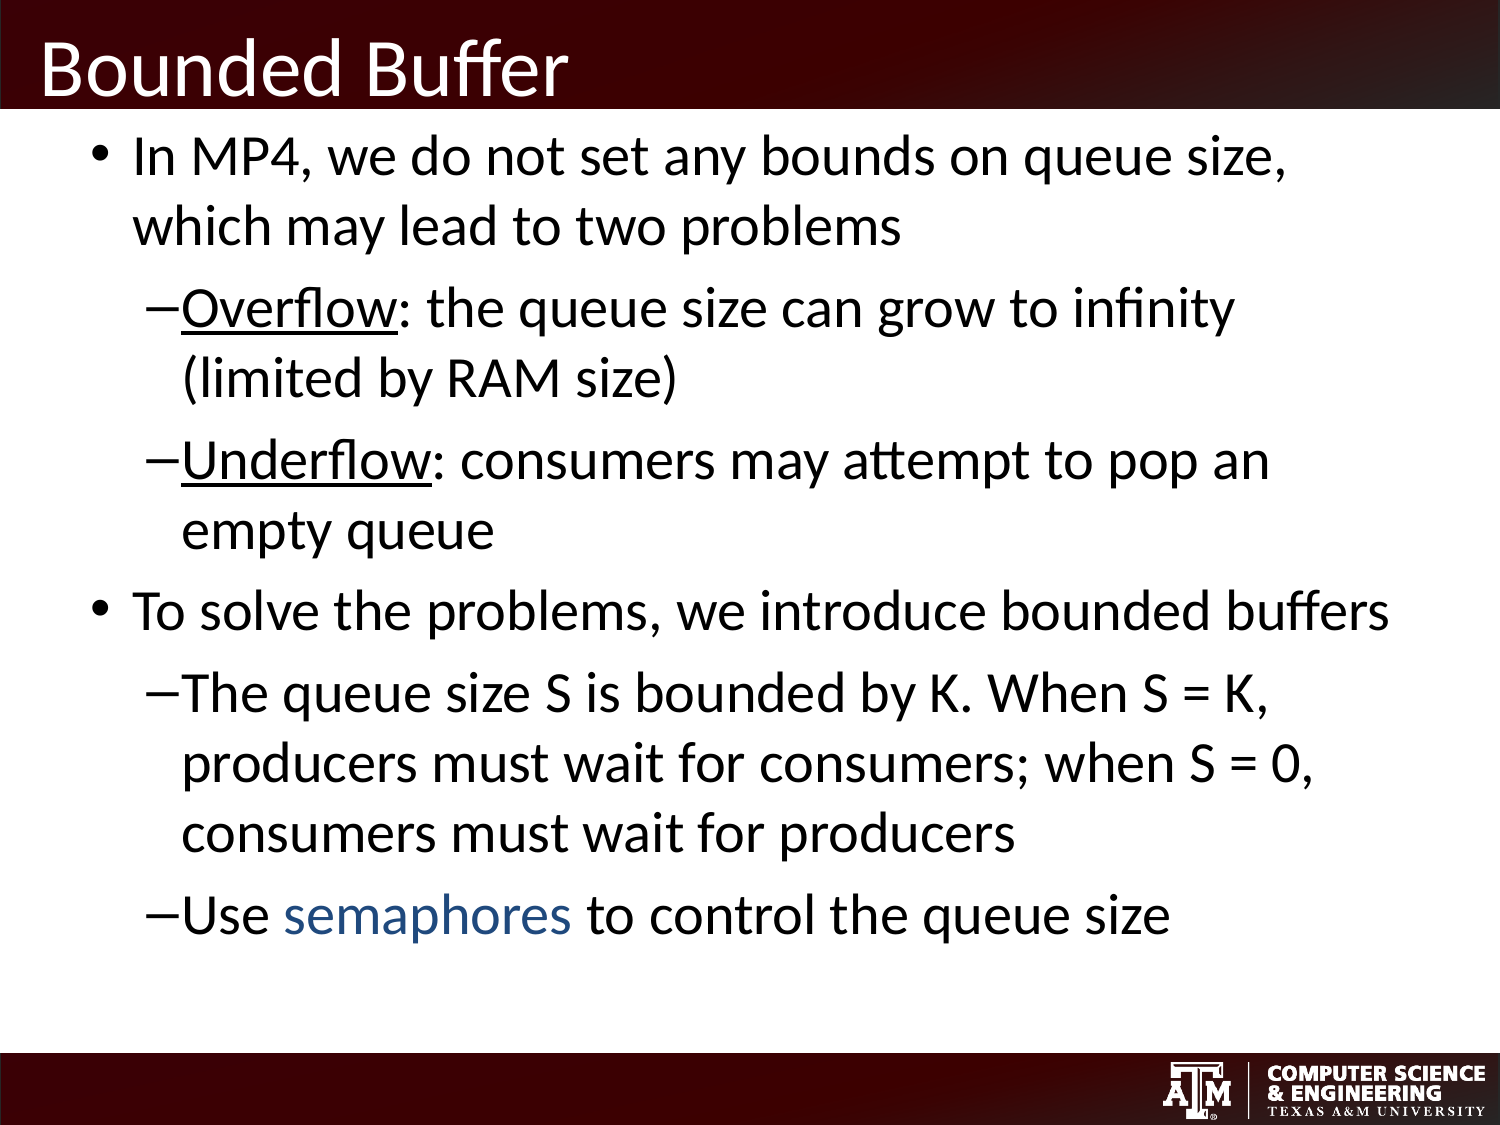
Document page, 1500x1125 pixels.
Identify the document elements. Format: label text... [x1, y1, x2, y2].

title Bounded Buffer [24, 2, 1467, 124]
list In MP4, we do not set any bounds on queue size, which may lead to two problems Overflow: the queue size can grow to infinity (limited by RAM size) Underflow: consumers may attempt to pop an empty queue To solve the problems, we introduce bounded buffers The queue size S is bounded by K. When S = K, producers must wait for consumers; when S = 0, consumers must wait for producers Use semaphores to control the queue size [75, 124, 1425, 1048]
picture [0, 1053, 1500, 1125]
picture [0, 0, 1500, 109]
